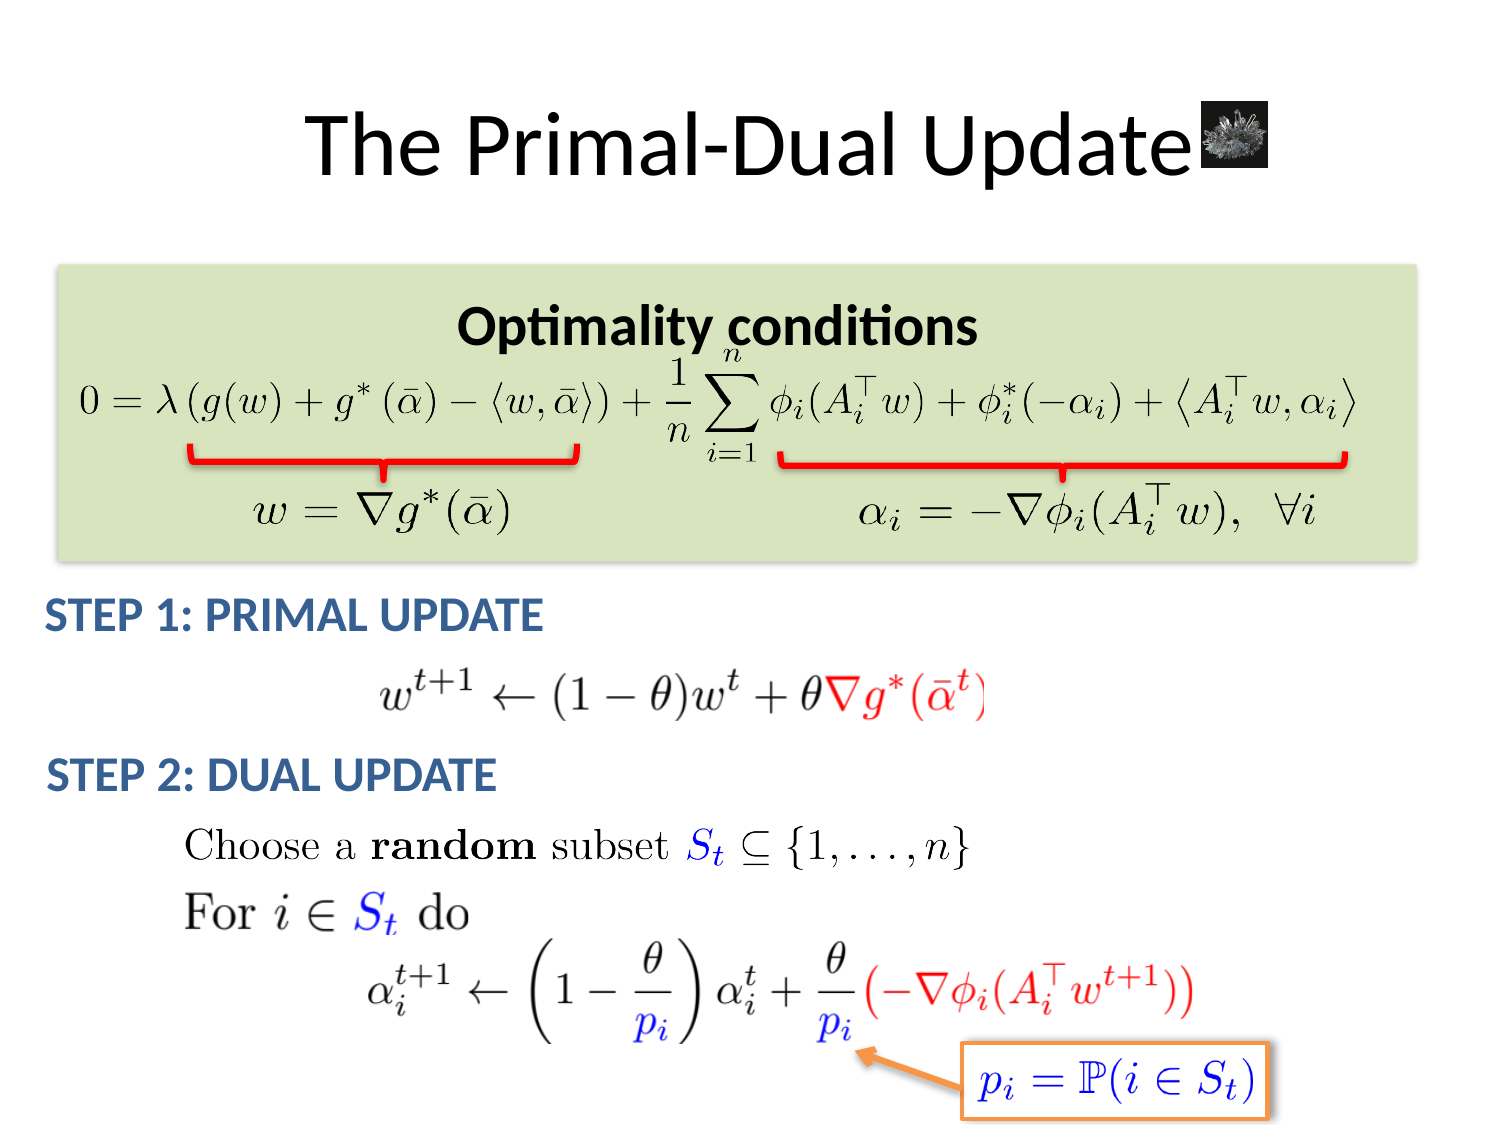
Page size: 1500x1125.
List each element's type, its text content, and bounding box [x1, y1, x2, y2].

picture [253, 489, 510, 536]
title The Primal-Dual Update [75, 45, 1425, 233]
picture [184, 825, 969, 870]
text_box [854, 1050, 963, 1089]
picture [859, 481, 1319, 536]
picture [977, 1058, 1253, 1105]
picture [379, 666, 985, 721]
text_box [960, 1041, 1270, 1121]
picture [185, 890, 469, 935]
picture [367, 937, 1193, 1044]
text_box [380, 470, 387, 483]
text_box Optimality conditions [442, 279, 995, 345]
picture [80, 346, 1357, 463]
text_box [58, 264, 1417, 562]
text_box STEP 2: DUAL UPDATE [31, 734, 513, 809]
text_box STEP 1: PRIMAL UPDATE [29, 574, 609, 649]
picture [1201, 101, 1268, 168]
text_box [1059, 470, 1066, 480]
